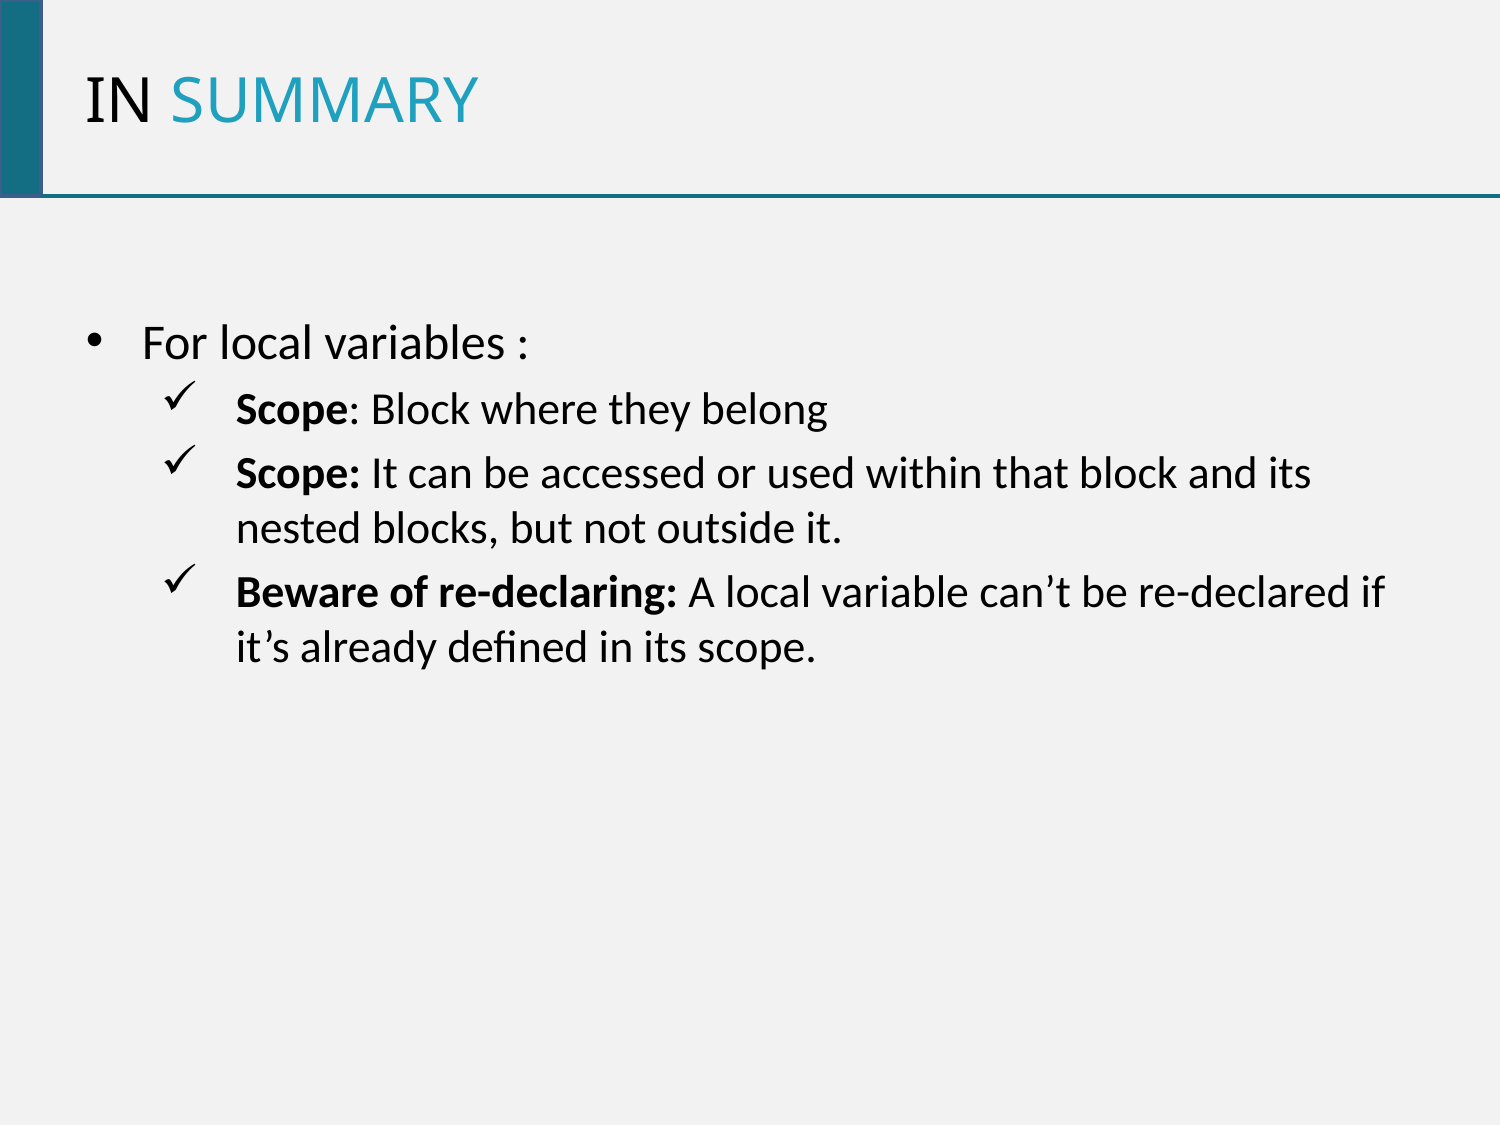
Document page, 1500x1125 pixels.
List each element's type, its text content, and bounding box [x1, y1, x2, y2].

text_box [0, 0, 43, 198]
list For local variables : Scope: Block where they belong Scope: It can be accessed or used within that block and its nested blocks, but not outside it. Beware of re-declaring: A local variable can’t be re-declared if it’s already defined in its scope. [70, 231, 1430, 1088]
text_box in summary [70, 0, 1294, 194]
